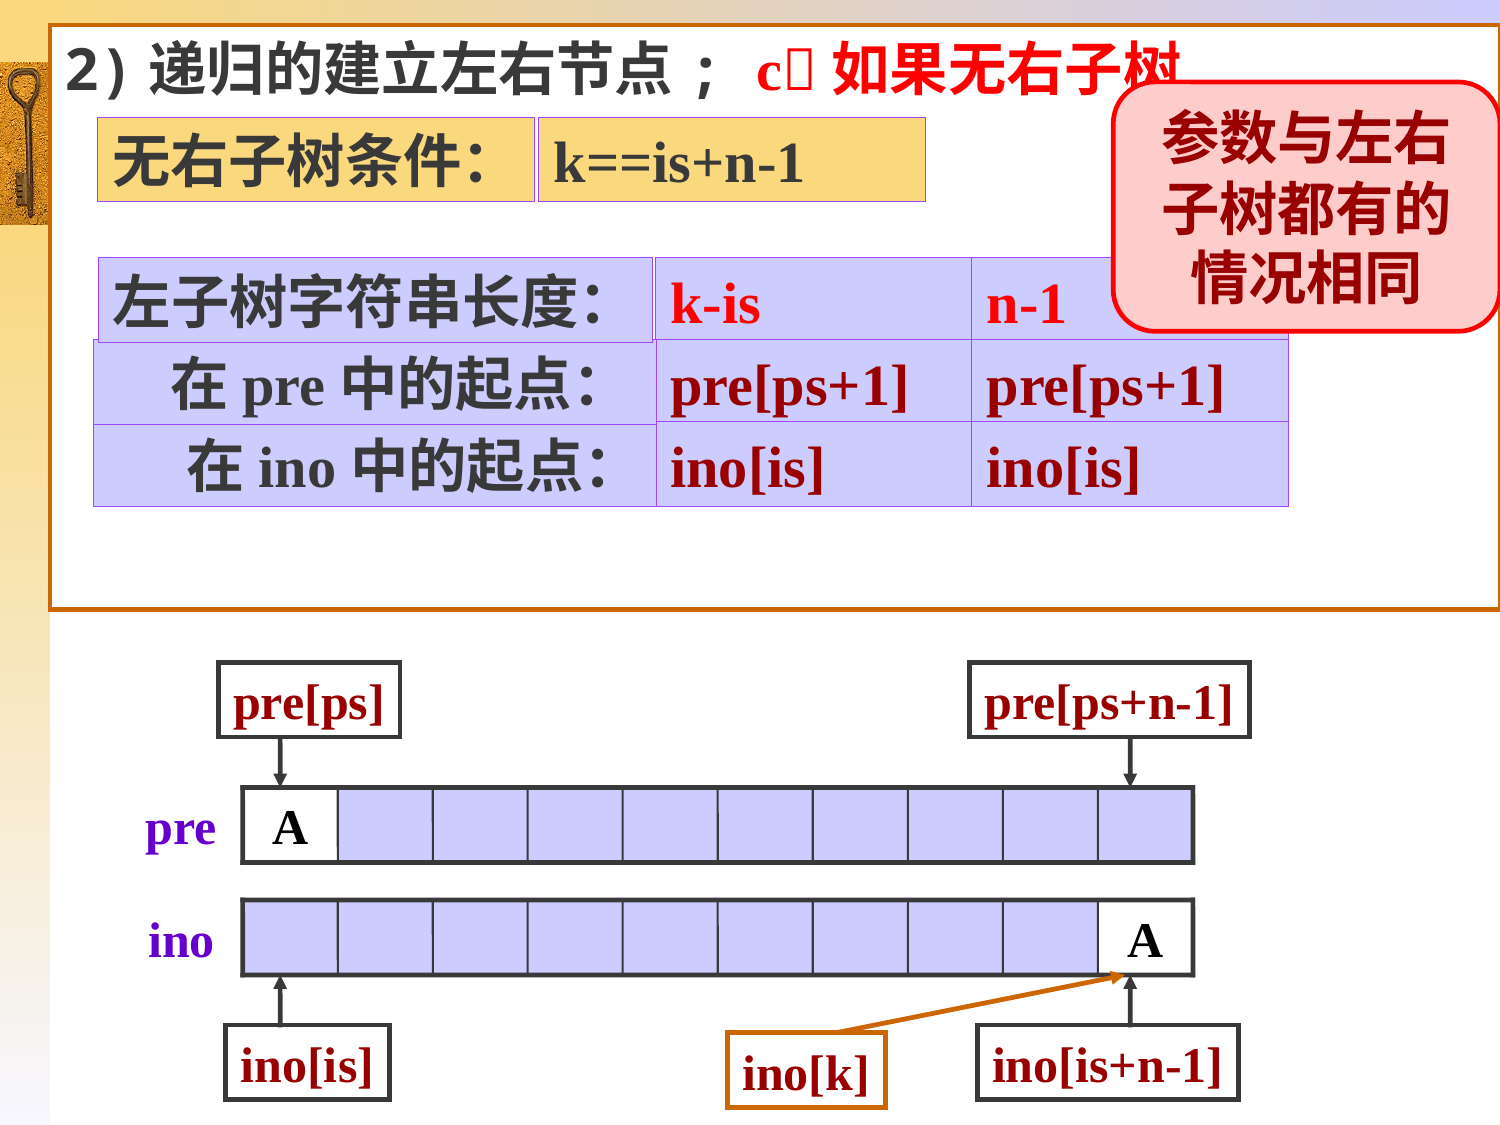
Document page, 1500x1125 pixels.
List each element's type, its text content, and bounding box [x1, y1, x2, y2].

picture [0, 62, 50, 225]
text_box 无右子树条件： [97, 117, 535, 202]
text_box ino[is] [971, 421, 1289, 507]
text_box pre[ps+1] [657, 339, 971, 421]
text_box k-is [655, 257, 971, 339]
text_box 在ino中的起点： [93, 425, 657, 507]
text_box k==is+n-1 [538, 117, 926, 202]
text_box [50, 661, 1500, 1124]
text_box pre[ps+1] [971, 339, 1289, 421]
text_box 左子树字符串长度： [98, 257, 653, 343]
text_box [50, 610, 1500, 661]
text_box n-1 [971, 257, 1289, 339]
text_box 参数与左右子树都有的情况相同 [1113, 81, 1500, 332]
text_box ino[is] [657, 421, 971, 507]
text_box 在pre中的起点： [93, 339, 657, 425]
text_box 2)递归的建立左右节点; c如果无右子树 [50, 24, 1500, 610]
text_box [129, 662, 1253, 1113]
